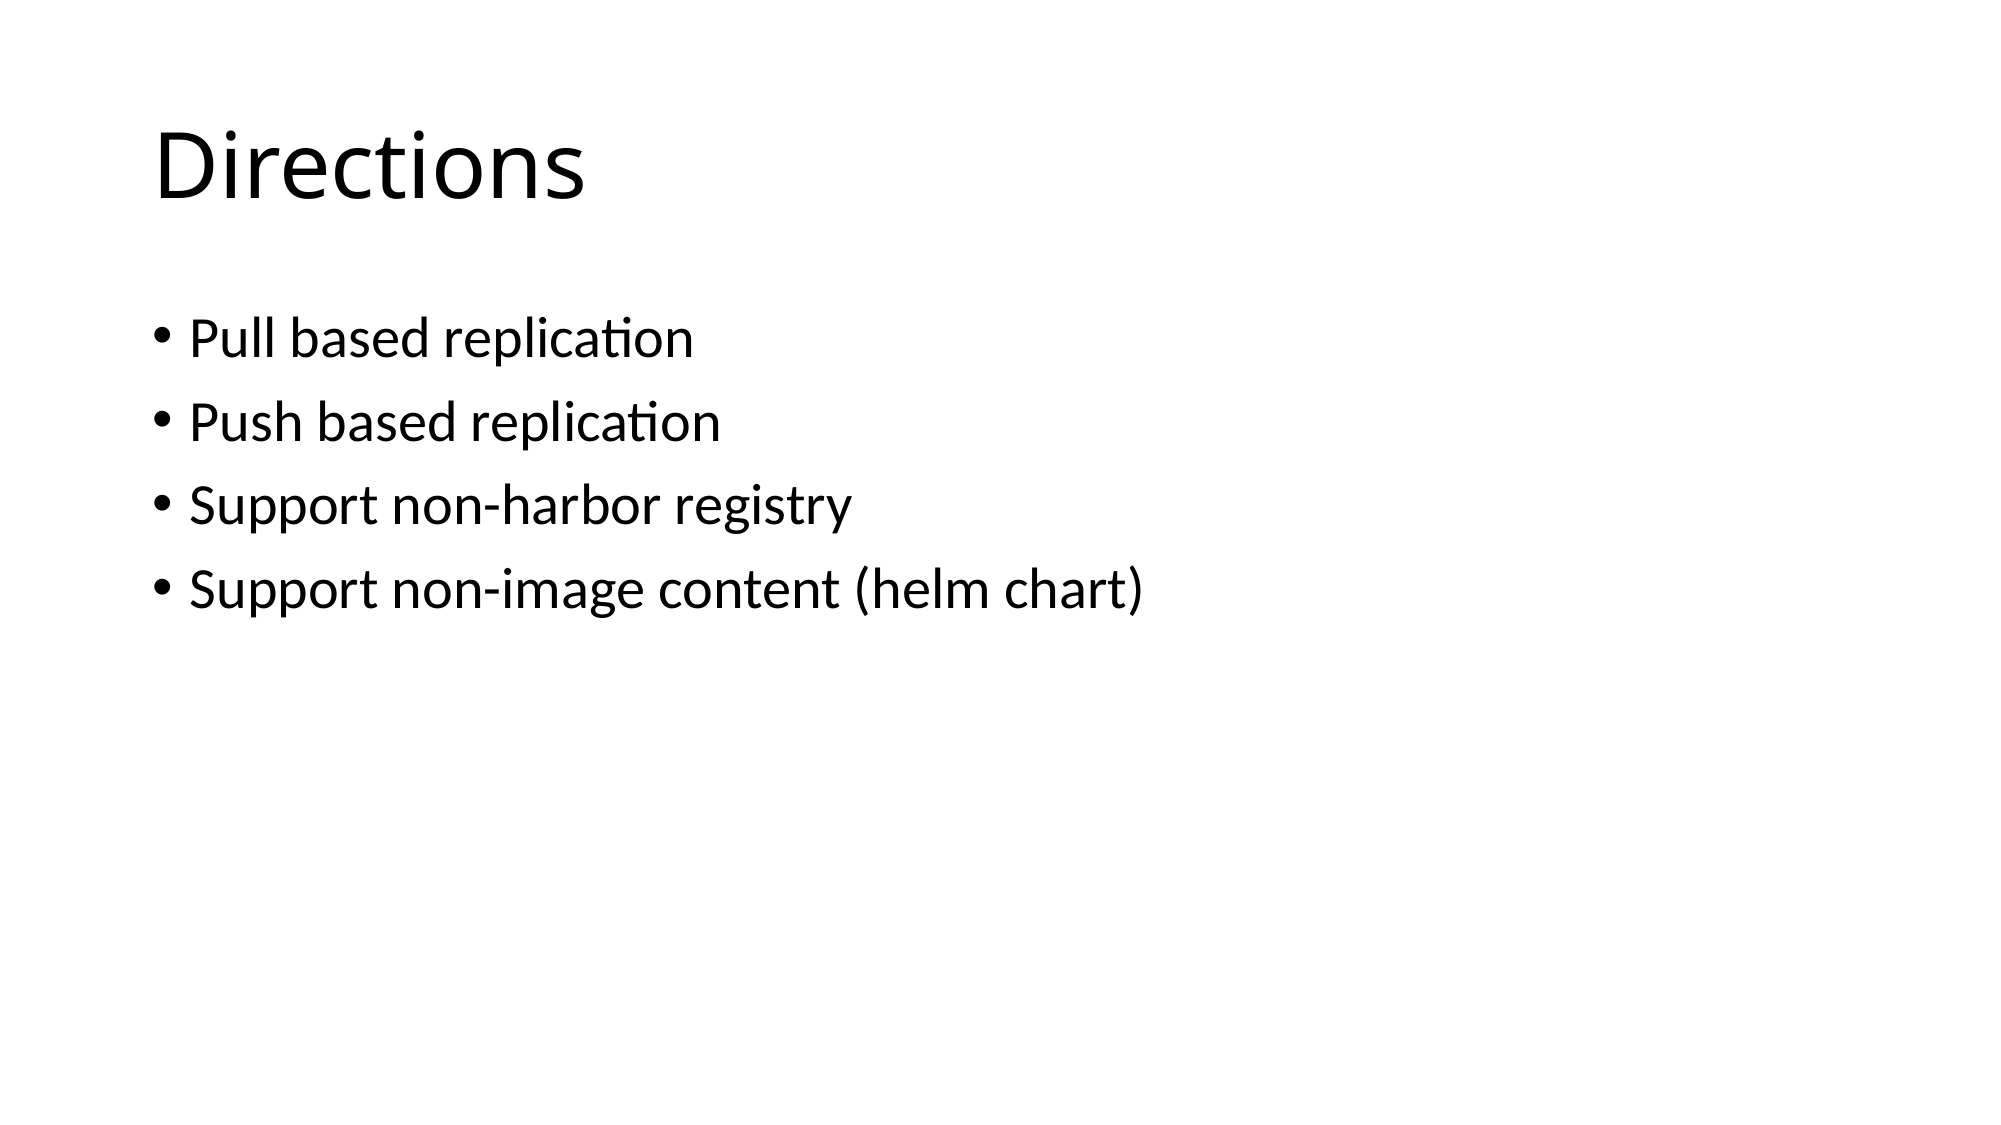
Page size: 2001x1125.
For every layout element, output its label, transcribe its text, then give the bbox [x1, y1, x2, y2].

list Pull based replication Push based replication Support non-harbor registry Support non-image content (helm chart) [137, 299, 1863, 1014]
title Directions [137, 59, 1863, 278]
